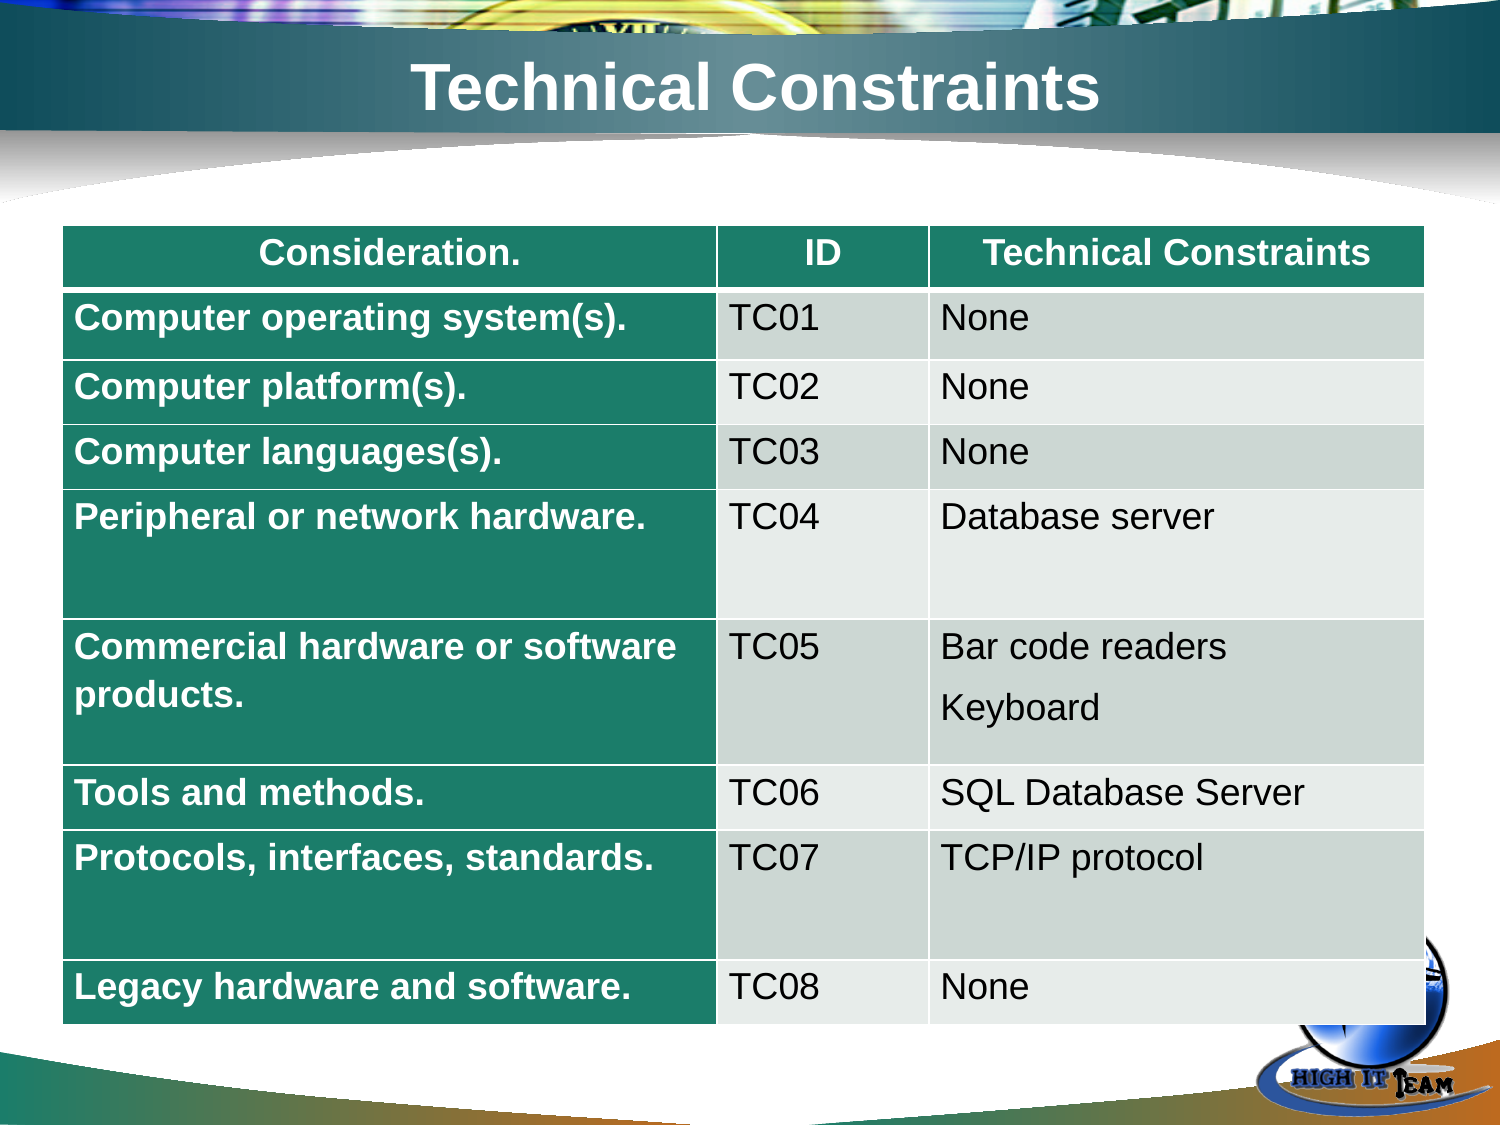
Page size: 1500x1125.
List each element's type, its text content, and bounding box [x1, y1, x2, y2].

table_header ID [718, 226, 928, 287]
table_cell Protocols, interfaces, standards. [63, 831, 716, 959]
table_cell TCP/IP protocol [930, 831, 1424, 959]
table_cell None [930, 293, 1424, 359]
table_cell TC06 [718, 766, 928, 829]
table_cell None [930, 961, 1182, 1024]
table_cell TC03 [718, 425, 928, 489]
table_cell Computer platform(s). [63, 361, 716, 424]
picture [1187, 887, 1500, 1125]
table_cell None [930, 425, 1424, 489]
table_cell TC05 [718, 620, 928, 764]
table_cell Bar code readers Keyboard [930, 620, 1424, 764]
table_cell TC02 [718, 361, 928, 424]
table_cell Legacy hardware and software. [63, 961, 716, 1024]
table_cell Database server [930, 490, 1424, 618]
table_cell TC08 [718, 961, 928, 1024]
title Technical Constraints [112, 37, 1400, 130]
table_header Technical Constraints [930, 226, 1424, 287]
table_cell Tools and methods. [63, 766, 716, 829]
table_cell TC07 [718, 831, 928, 959]
table_cell Computer languages(s). [63, 425, 716, 489]
table_cell Peripheral or network hardware. [63, 490, 716, 618]
table_cell None [930, 361, 1424, 424]
table_cell Commercial hardware or software products. [63, 620, 716, 764]
table_header Consideration. [63, 226, 716, 287]
picture [0, 0, 1492, 35]
table_cell Computer operating system(s). [63, 293, 716, 359]
table_cell TC01 [718, 293, 928, 359]
table_cell SQL Database Server [930, 766, 1424, 829]
table_cell TC04 [718, 490, 928, 618]
